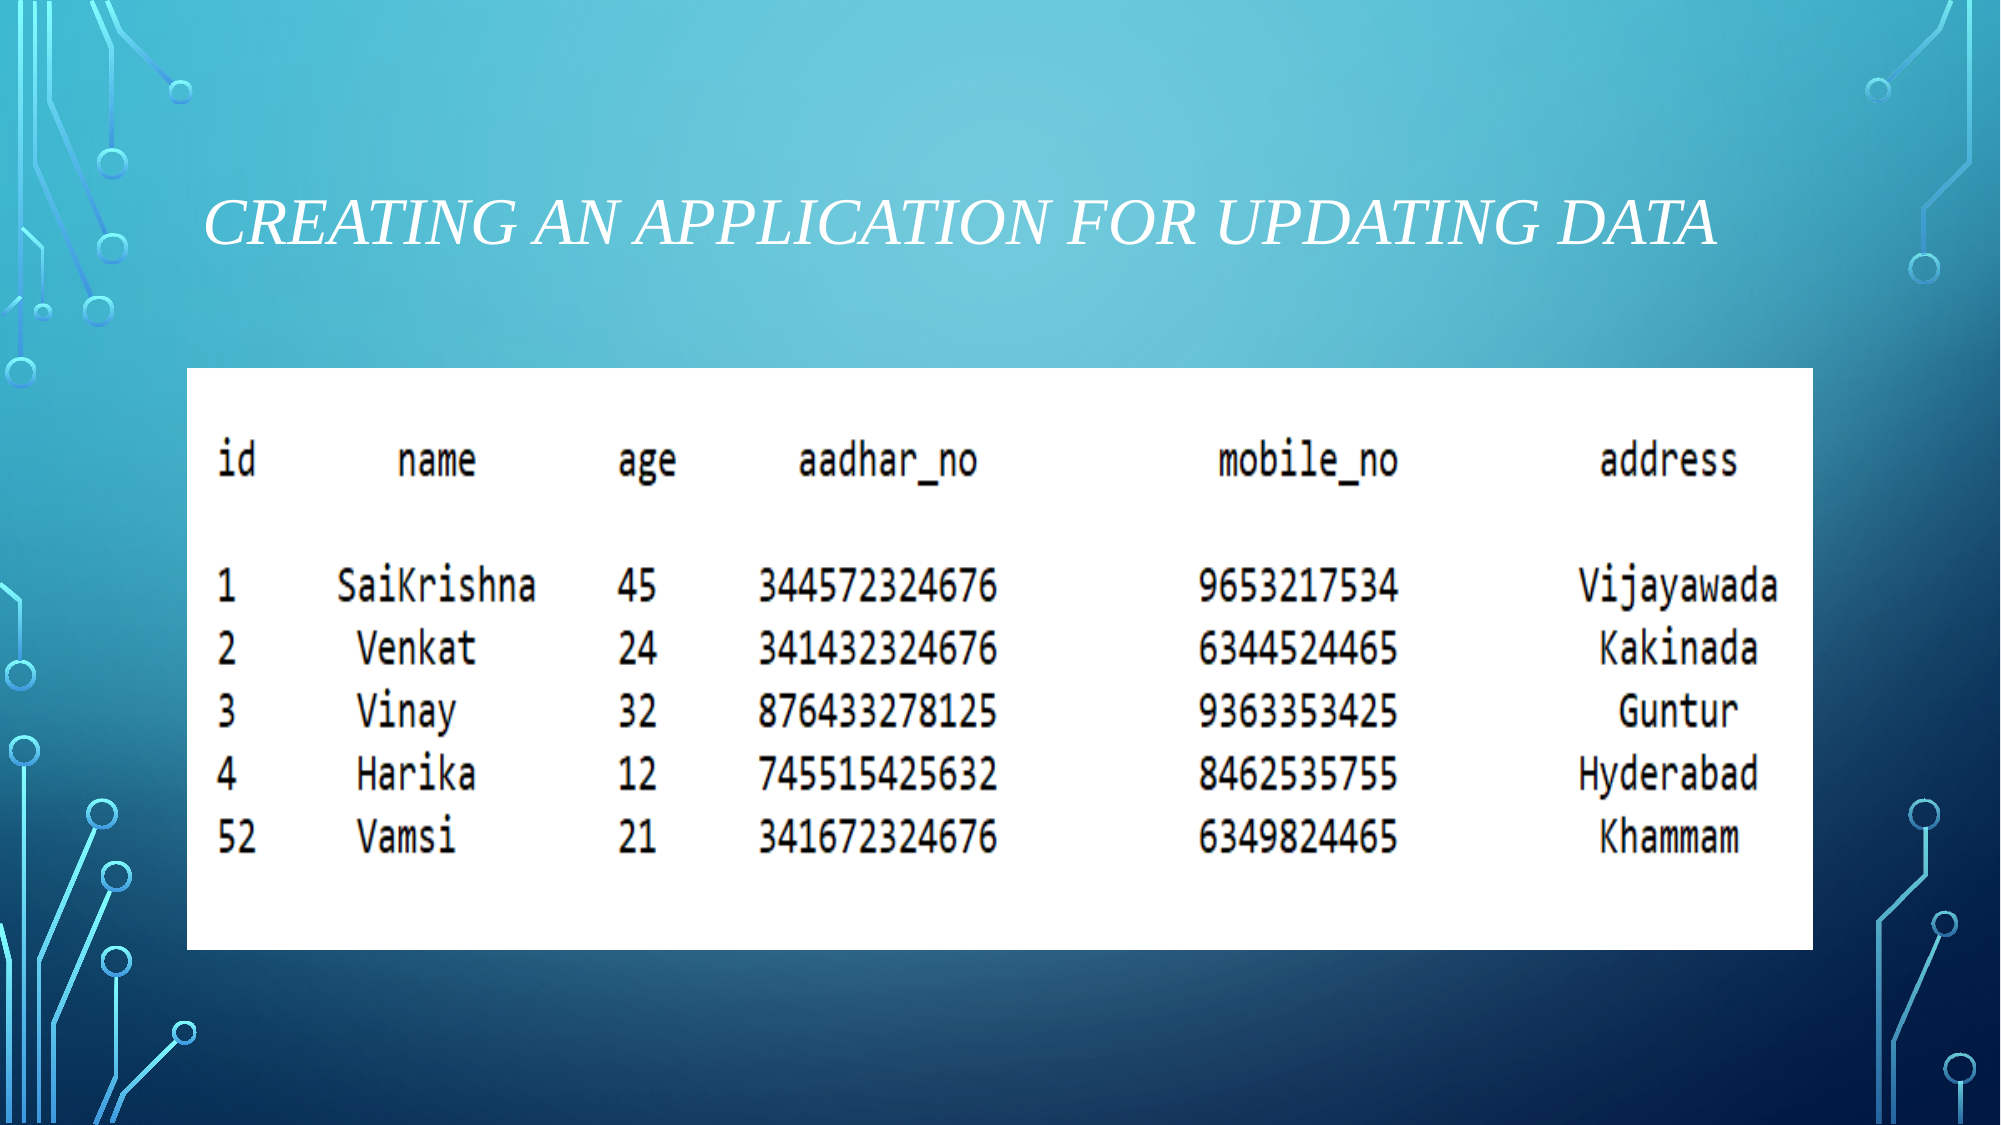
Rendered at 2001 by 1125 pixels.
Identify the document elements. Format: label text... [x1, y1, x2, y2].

title Creating AN APPLICATION FOR UPDATING DATA [187, 101, 1813, 344]
picture [186, 368, 1813, 951]
